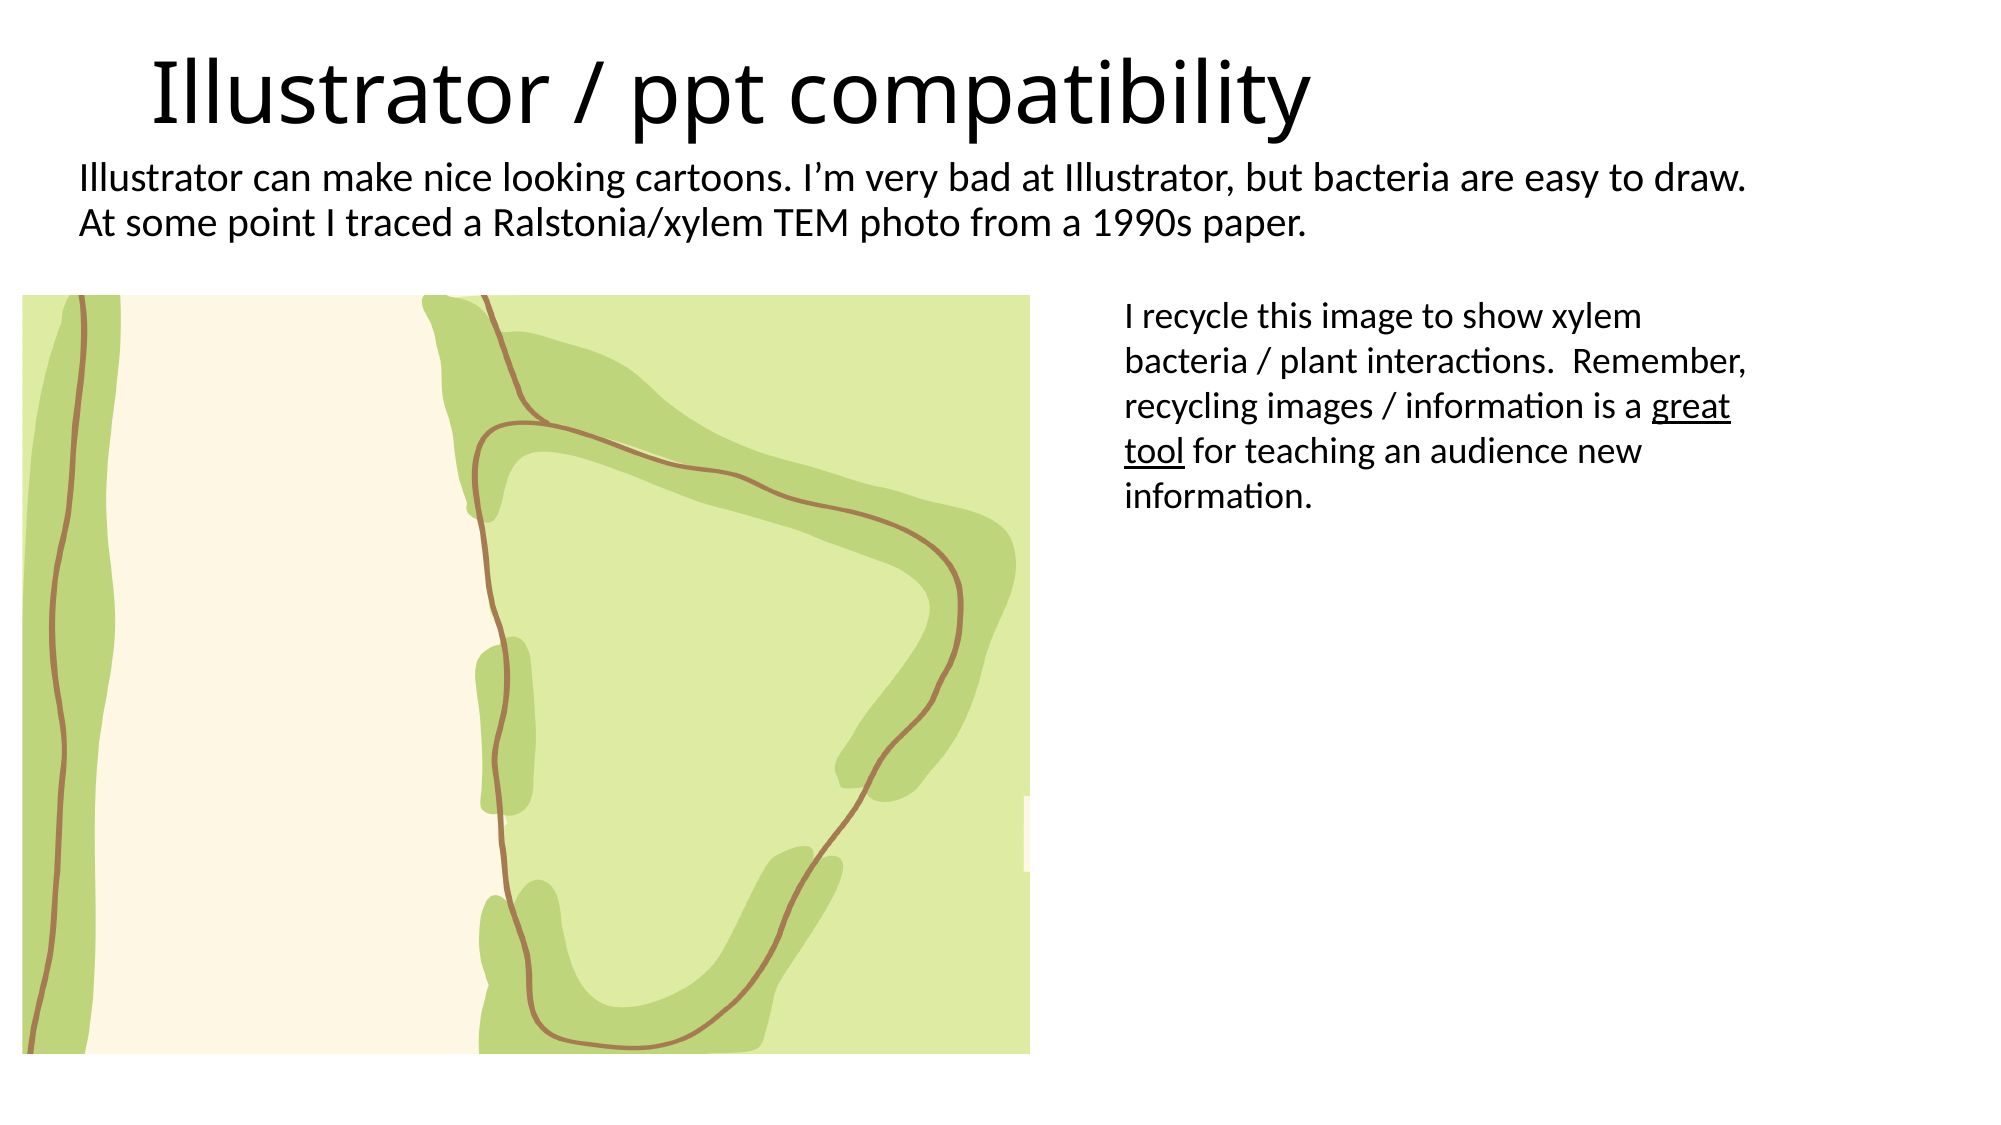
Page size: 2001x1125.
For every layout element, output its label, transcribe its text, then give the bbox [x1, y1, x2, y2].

text_box I recycle this image to show xylem bacteria / plant interactions. Remember, recycling images / information is a great tool for teaching an audience new information. [1109, 283, 1786, 524]
picture [22, 295, 1135, 1054]
title Illustrator / ppt compatibility [135, 41, 1861, 150]
list Illustrator can make nice looking cartoons. I’m very bad at Illustrator, but bacteria are easy to draw. At some point I traced a Ralstonia/xylem TEM photo from a 1990s paper. [64, 147, 1789, 862]
